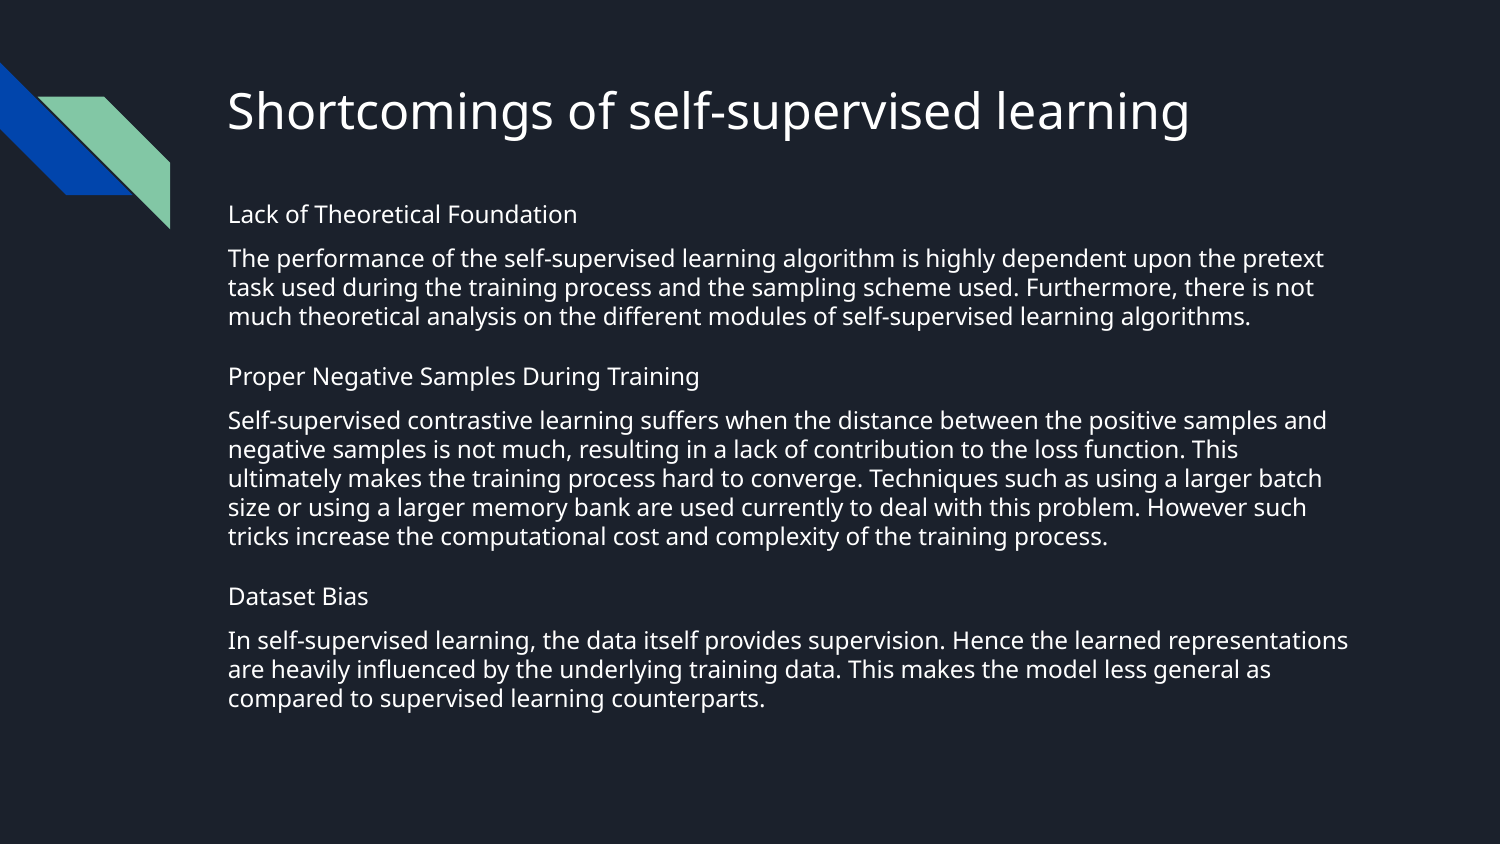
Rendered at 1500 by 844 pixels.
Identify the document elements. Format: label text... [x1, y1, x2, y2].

list Lack of Theoretical Foundation The performance of the self-supervised learning algorithm is highly dependent upon the pretext task used during the training process and the sampling scheme used. Furthermore, there is not much theoretical analysis on the different modules of self-supervised learning algorithms. Proper Negative Samples During Training Self-supervised contrastive learning suffers when the distance between the positive samples and negative samples is not much, resulting in a lack of contribution to the loss function. This ultimately makes the training process hard to converge. Techniques such as using a larger batch size or using a larger memory bank are used currently to deal with this problem. However such tricks increase the computational cost and complexity of the training process. Dataset Bias In self-supervised learning, the data itself provides supervision. Hence the learned representations are heavily influenced by the underlying training data. This makes the model less general as compared to supervised learning counterparts. [212, 184, 1368, 735]
title Shortcomings of self-supervised learning [212, 64, 1368, 184]
